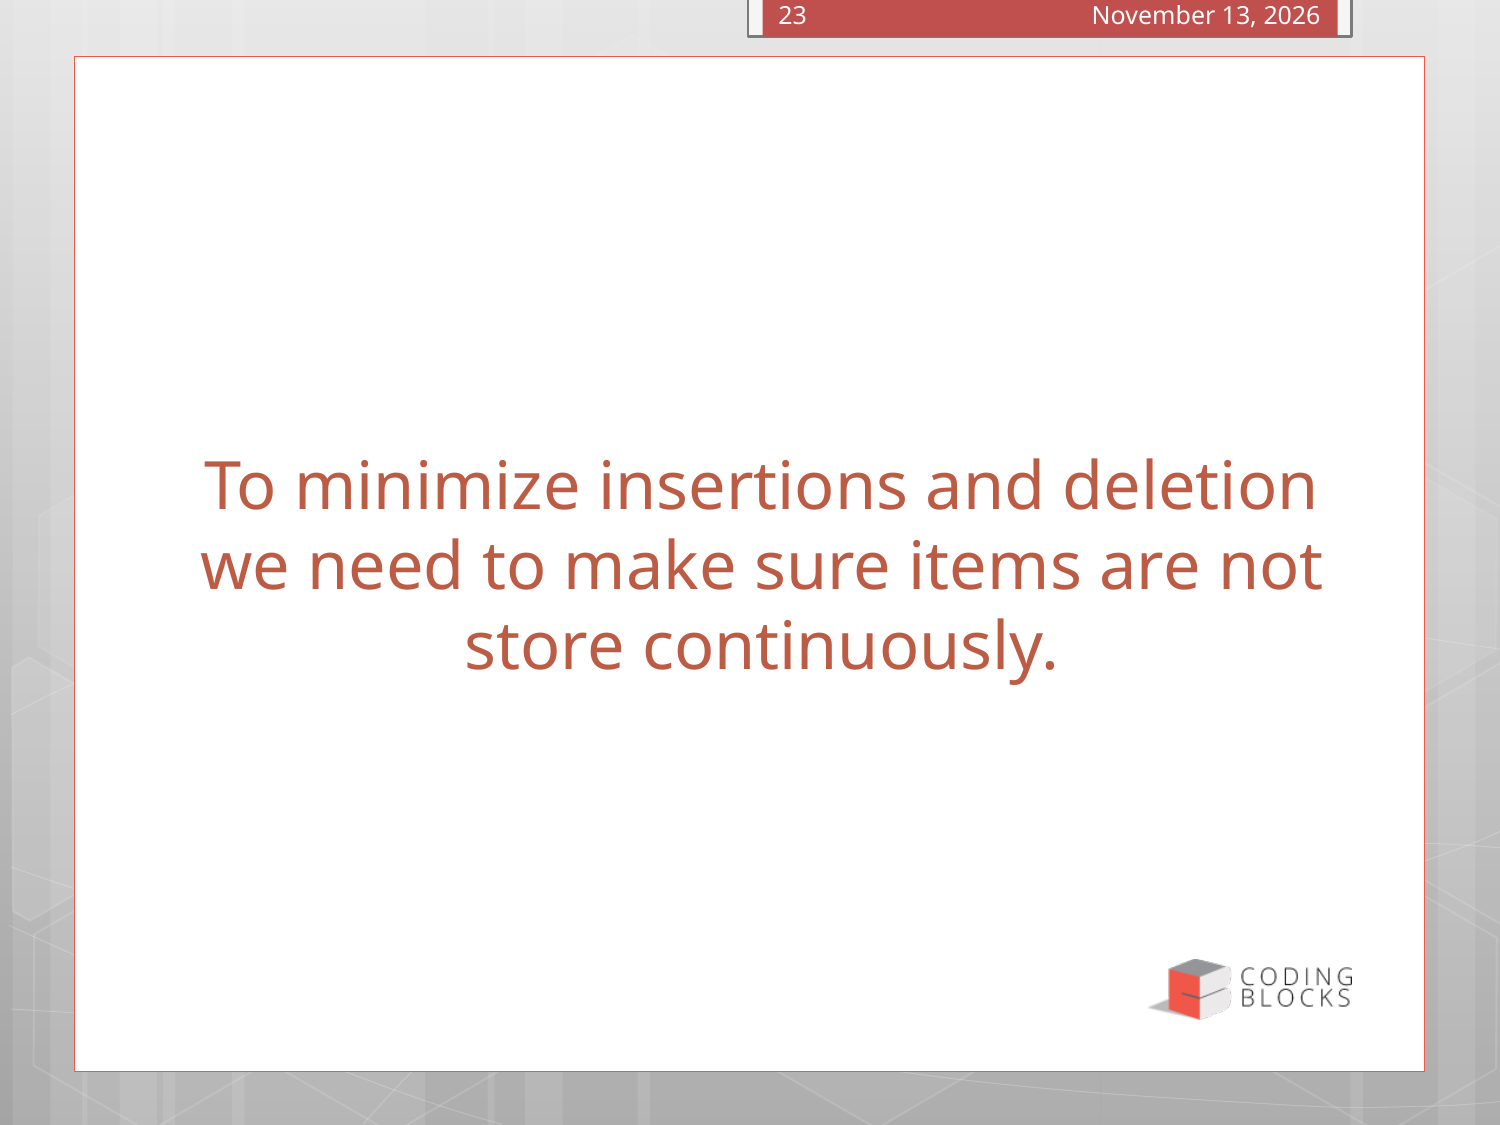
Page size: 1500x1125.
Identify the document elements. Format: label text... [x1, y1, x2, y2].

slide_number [985, 0, 1336, 37]
title To minimize insertions and deletion we need to make sure items are not store continuously. [172, 421, 1352, 703]
picture [1146, 959, 1352, 1021]
slide_number 23 [763, 0, 982, 37]
